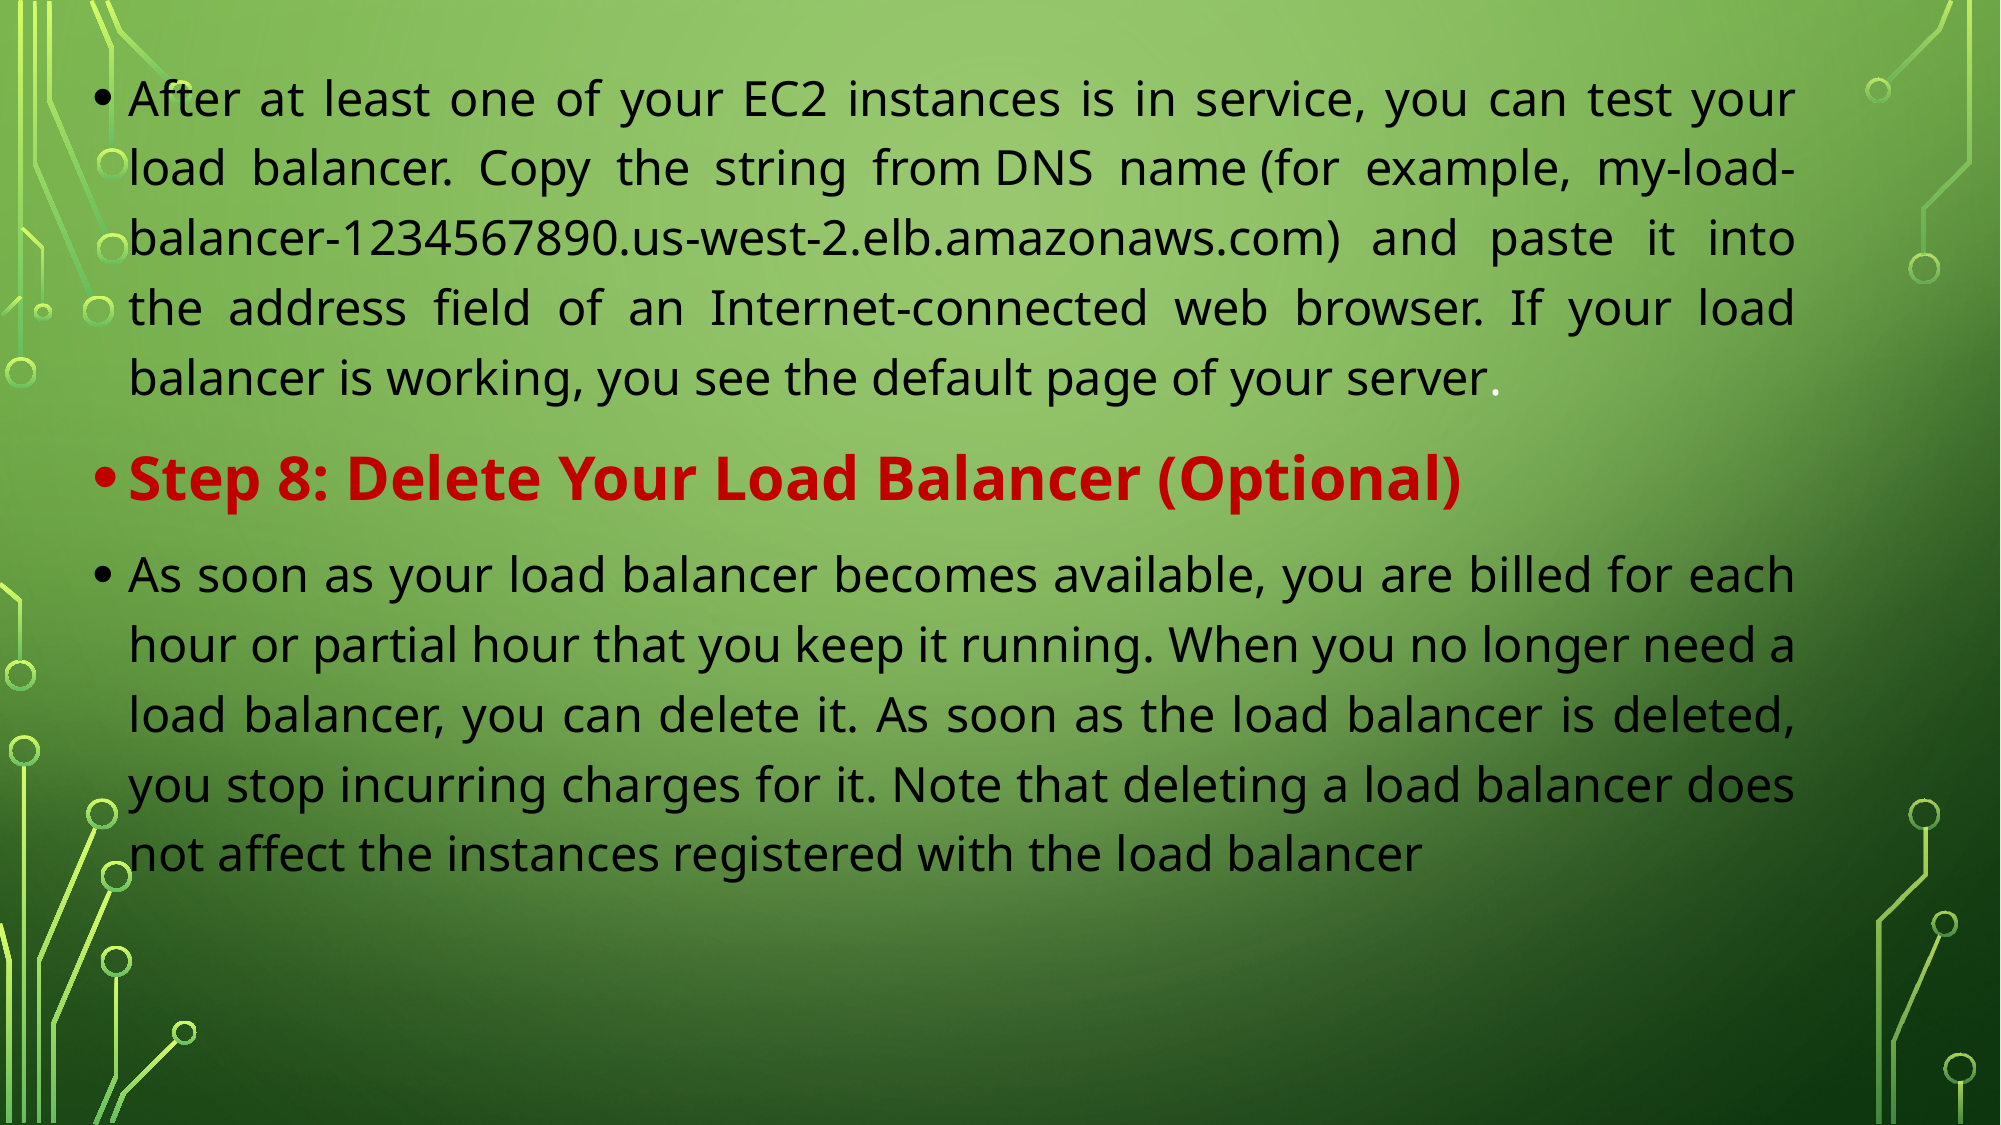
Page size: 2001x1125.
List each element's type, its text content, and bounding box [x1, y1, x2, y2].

list After at least one of your EC2 instances is in service, you can test your load balancer. Copy the string from DNS name (for example, my-load-balancer-1234567890.us-west-2.elb.amazonaws.com) and paste it into the address field of an Internet-connected web browser. If your load balancer is working, you see the default page of your server. Step 8: Delete Your Load Balancer (Optional) As soon as your load balancer becomes available, you are billed for each hour or partial hour that you keep it running. When you no longer need a load balancer, you can delete it. As soon as the load balancer is deleted, you stop incurring charges for it. Note that deleting a load balancer does not affect the instances registered with the load balancer [77, 48, 1813, 950]
